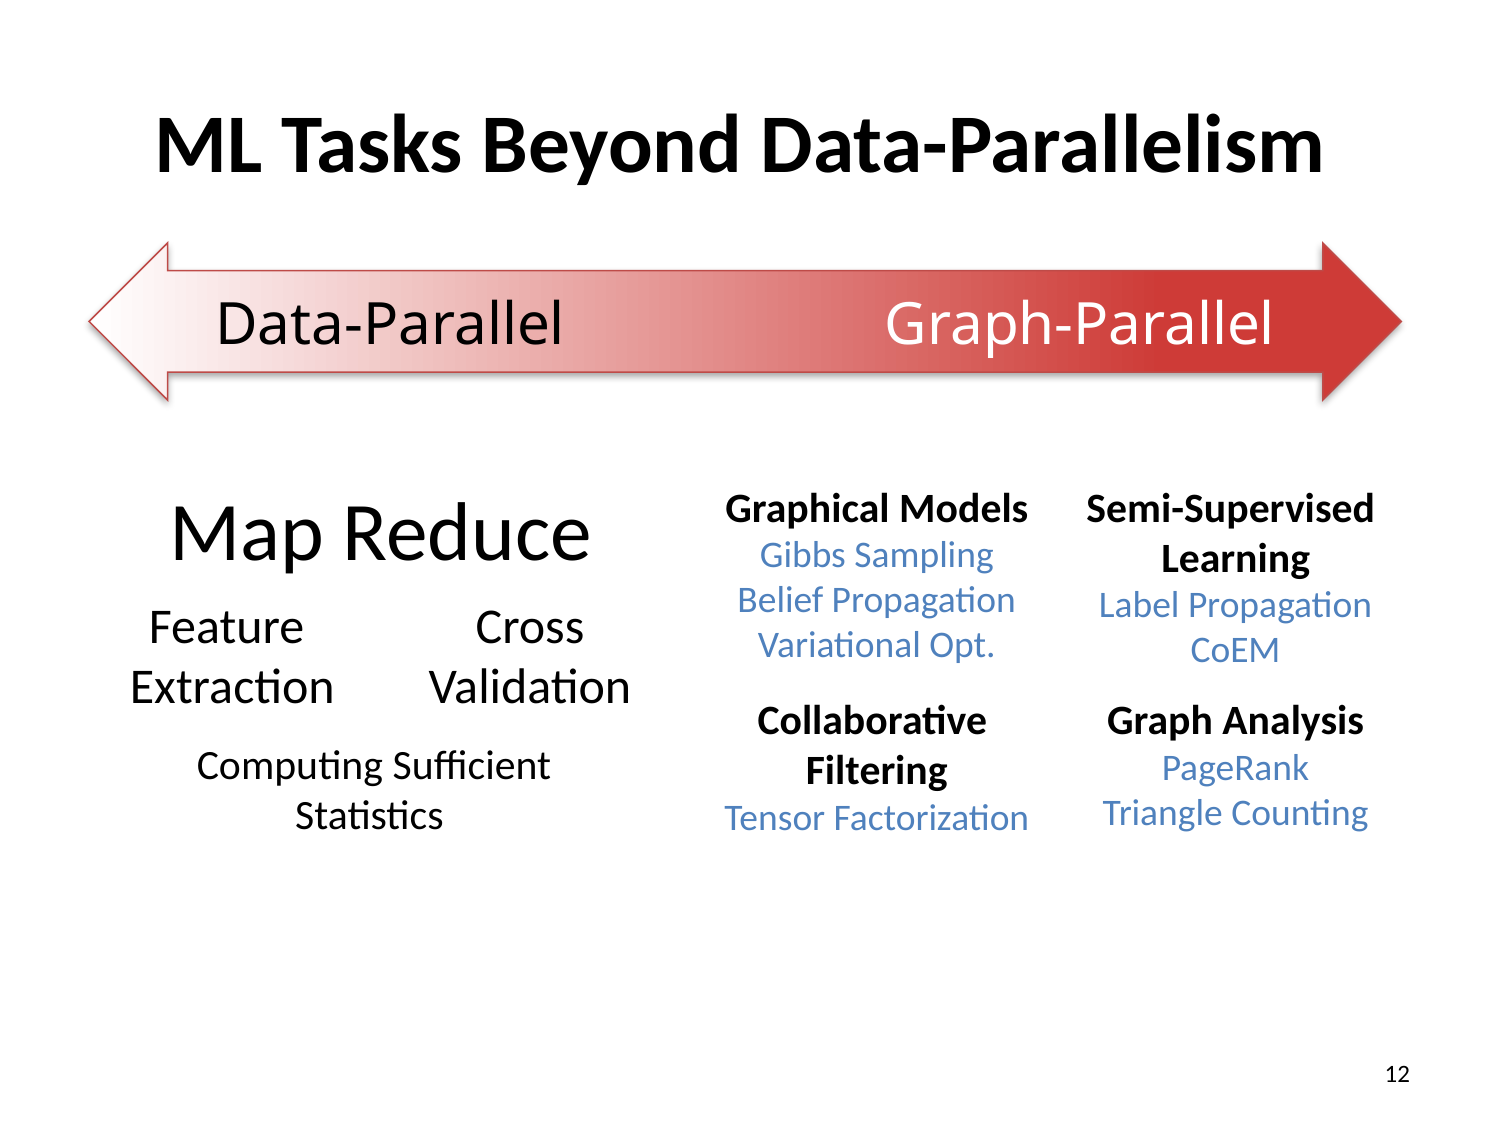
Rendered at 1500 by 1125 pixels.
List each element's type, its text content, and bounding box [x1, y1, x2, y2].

slide_number 12 [1074, 1042, 1425, 1103]
text_box Data-Parallel Graph-Parallel [89, 242, 1402, 400]
title ML Tasks Beyond Data-Parallelism [75, 45, 1425, 233]
text_box Graph Analysis PageRank Triangle Counting [1087, 685, 1384, 841]
text_box Computing Sufficient Statistics [182, 730, 567, 845]
text_box Cross Validation [413, 586, 647, 721]
text_box Graphical Models Gibbs Sampling Belief Propagation Variational Opt. [710, 473, 1044, 673]
text_box Feature Extraction [114, 586, 350, 721]
text_box Semi-Supervised Learning Label Propagation CoEM [1071, 472, 1400, 678]
text_box Map Reduce [154, 469, 608, 585]
text_box Collaborative Filtering Tensor Factorization [709, 685, 1045, 846]
